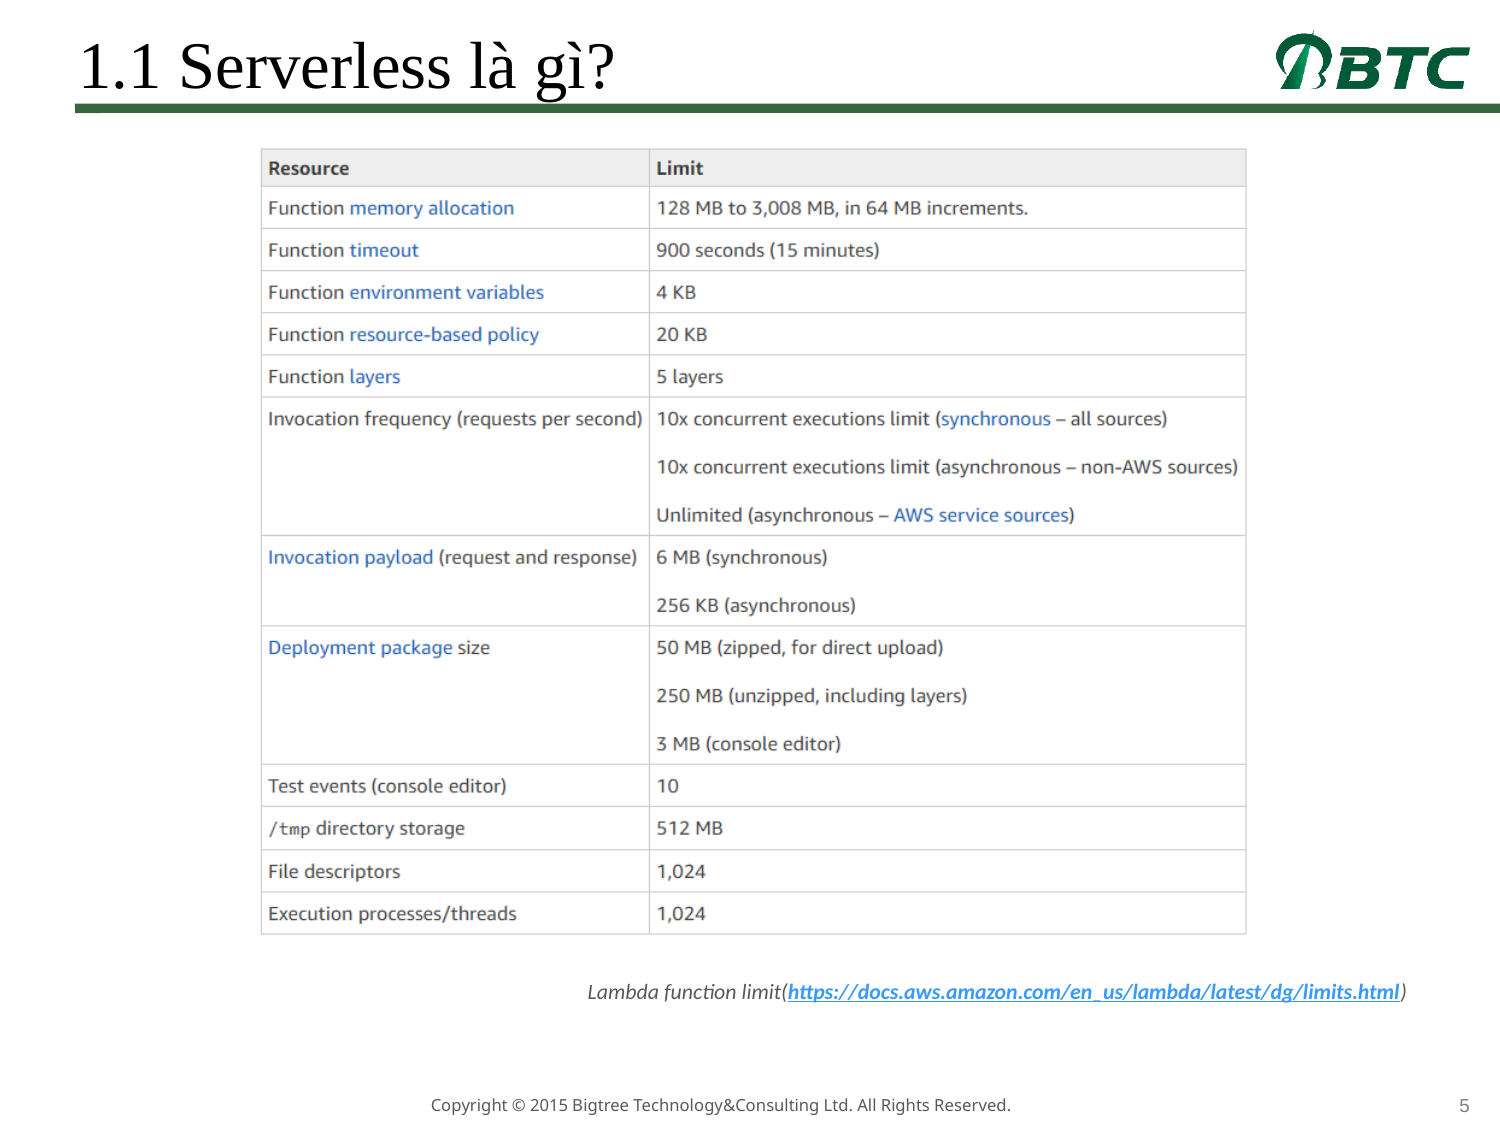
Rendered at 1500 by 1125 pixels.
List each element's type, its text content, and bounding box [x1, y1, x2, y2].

title 1.1 Serverless là gì? [72, 30, 1238, 103]
list Lambda function limit(https://docs.aws.amazon.com/en_us/lambda/latest/dg/limits.html) [72, 178, 1422, 1046]
picture [238, 128, 1266, 954]
picture [1276, 29, 1470, 89]
